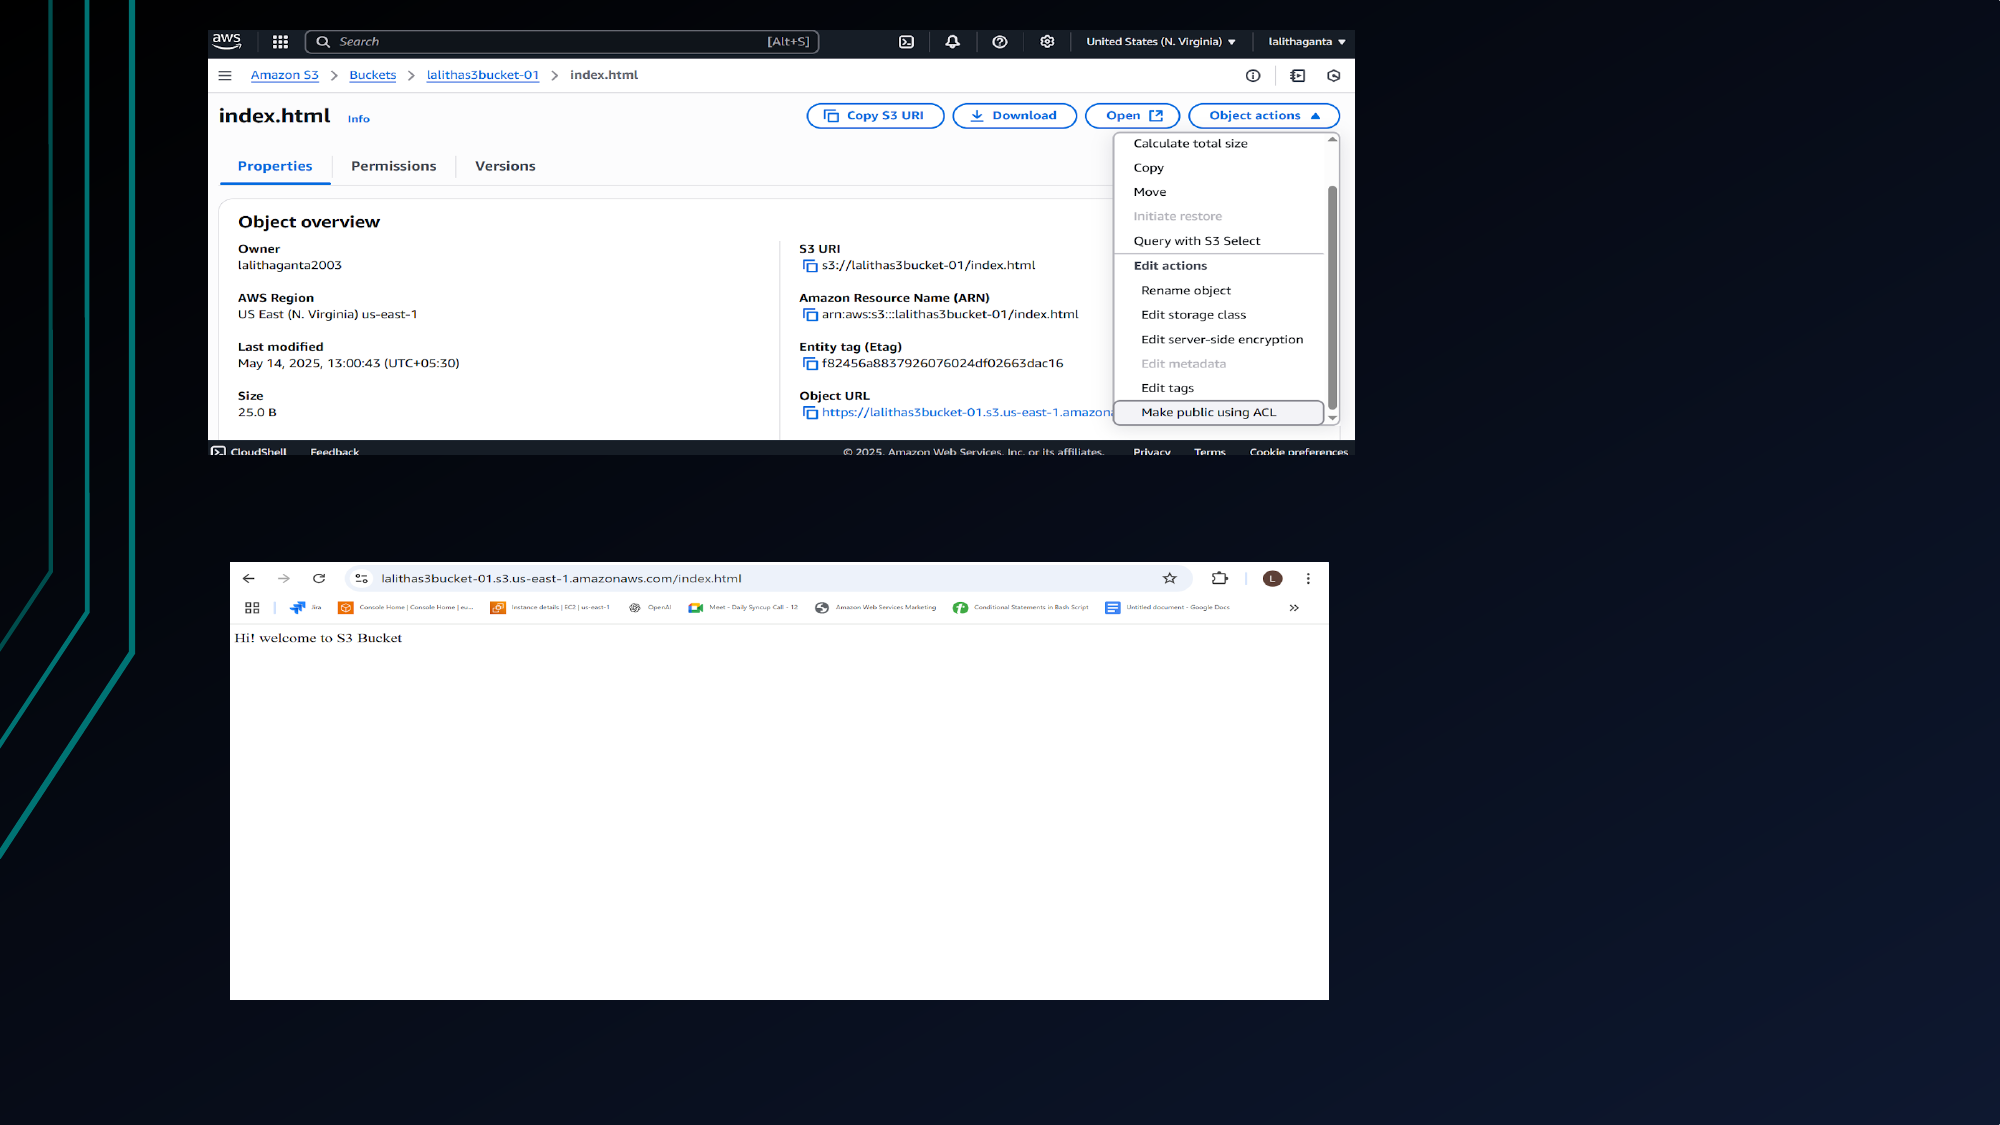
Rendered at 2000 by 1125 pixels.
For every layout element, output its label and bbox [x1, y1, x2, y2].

picture [230, 562, 1330, 1000]
picture [207, 30, 1355, 455]
